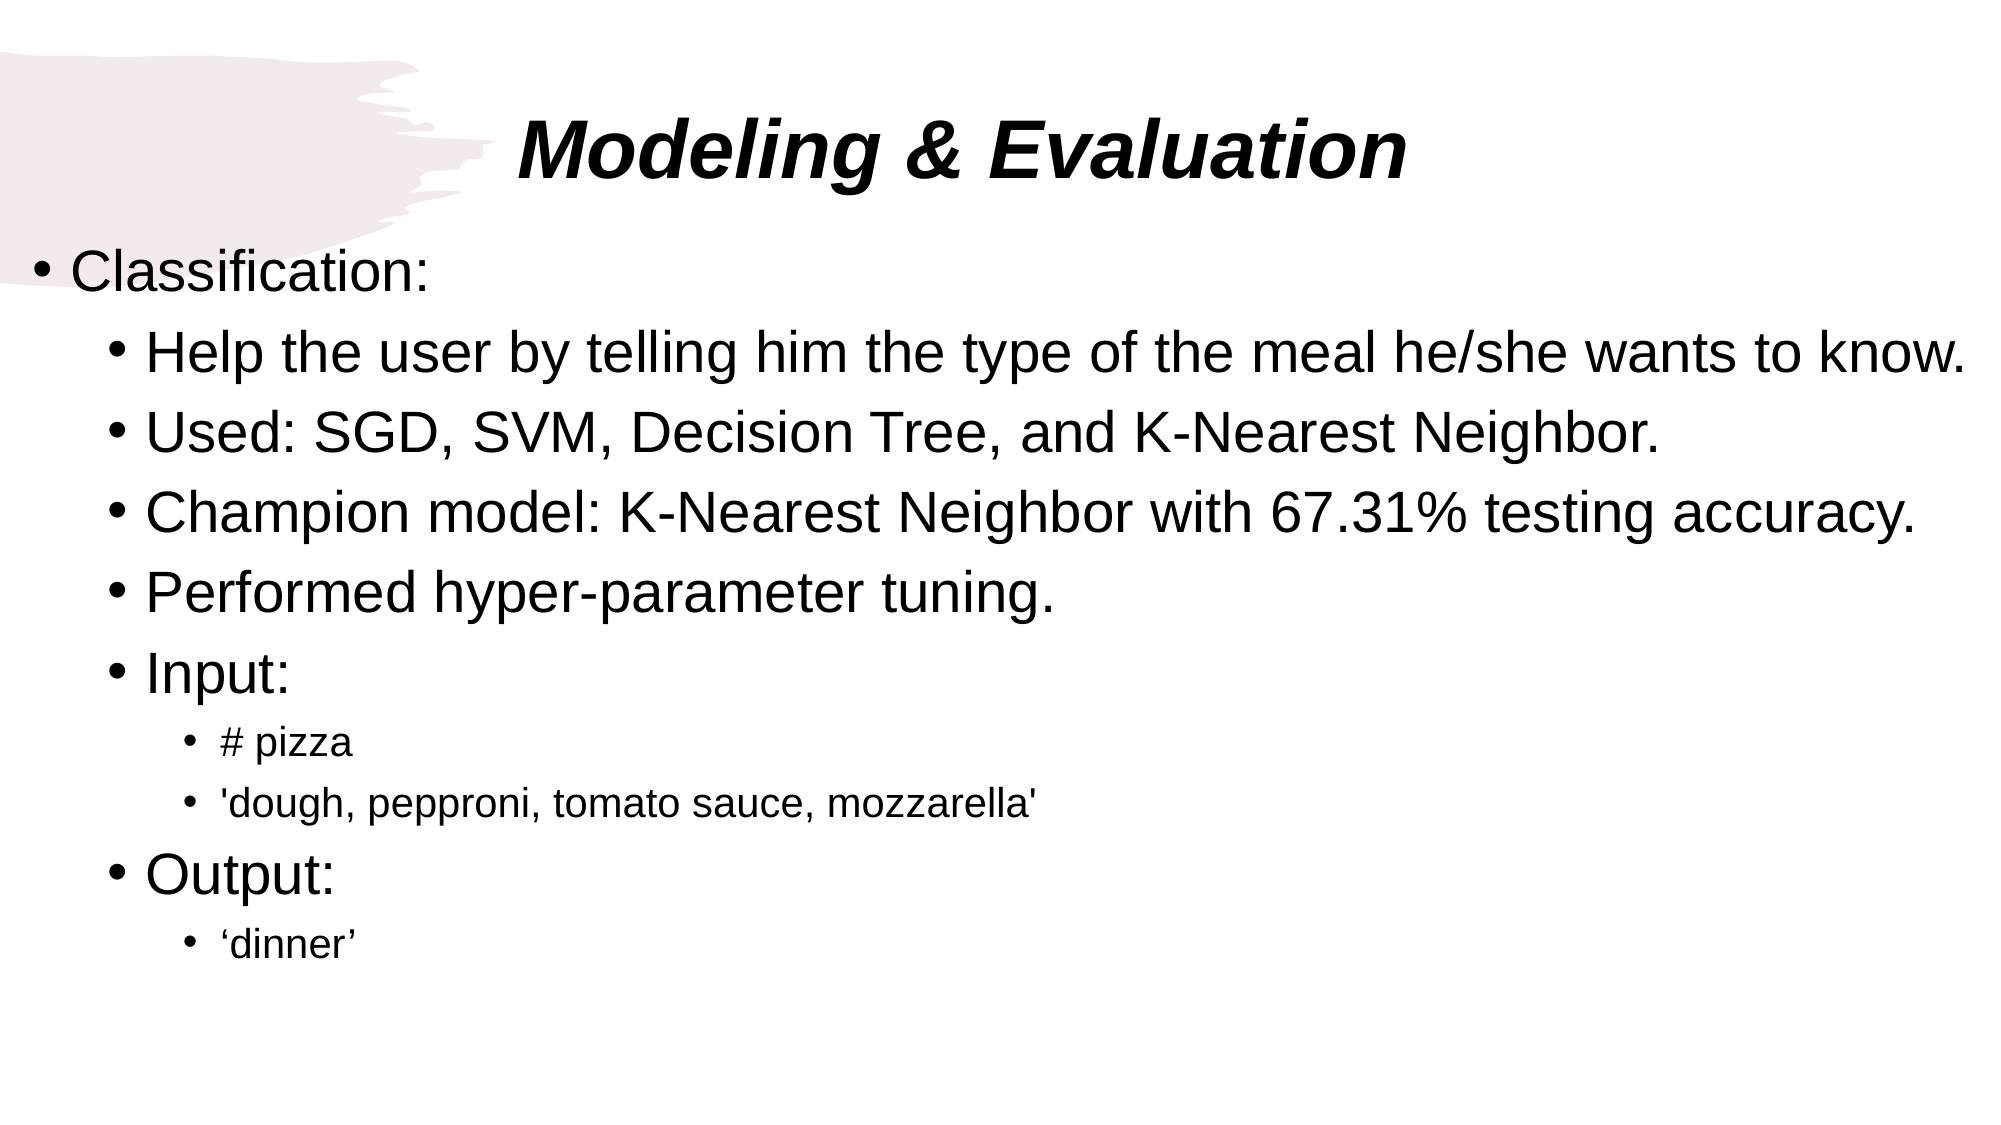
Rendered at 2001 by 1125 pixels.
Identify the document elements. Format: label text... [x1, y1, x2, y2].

list Classification: Help the user by telling him the type of the meal he/she wants to know. Used: SGD, SVM, Decision Tree, and K-Nearest Neighbor. Champion model: K-Nearest Neighbor with 67.31% testing accuracy. Performed hyper-parameter tuning. Input: # pizza 'dough, pepproni, tomato sauce, mozzarella' Output: ‘dinner’ [17, 226, 2000, 1125]
title Modeling & Evaluation [502, 64, 1623, 226]
